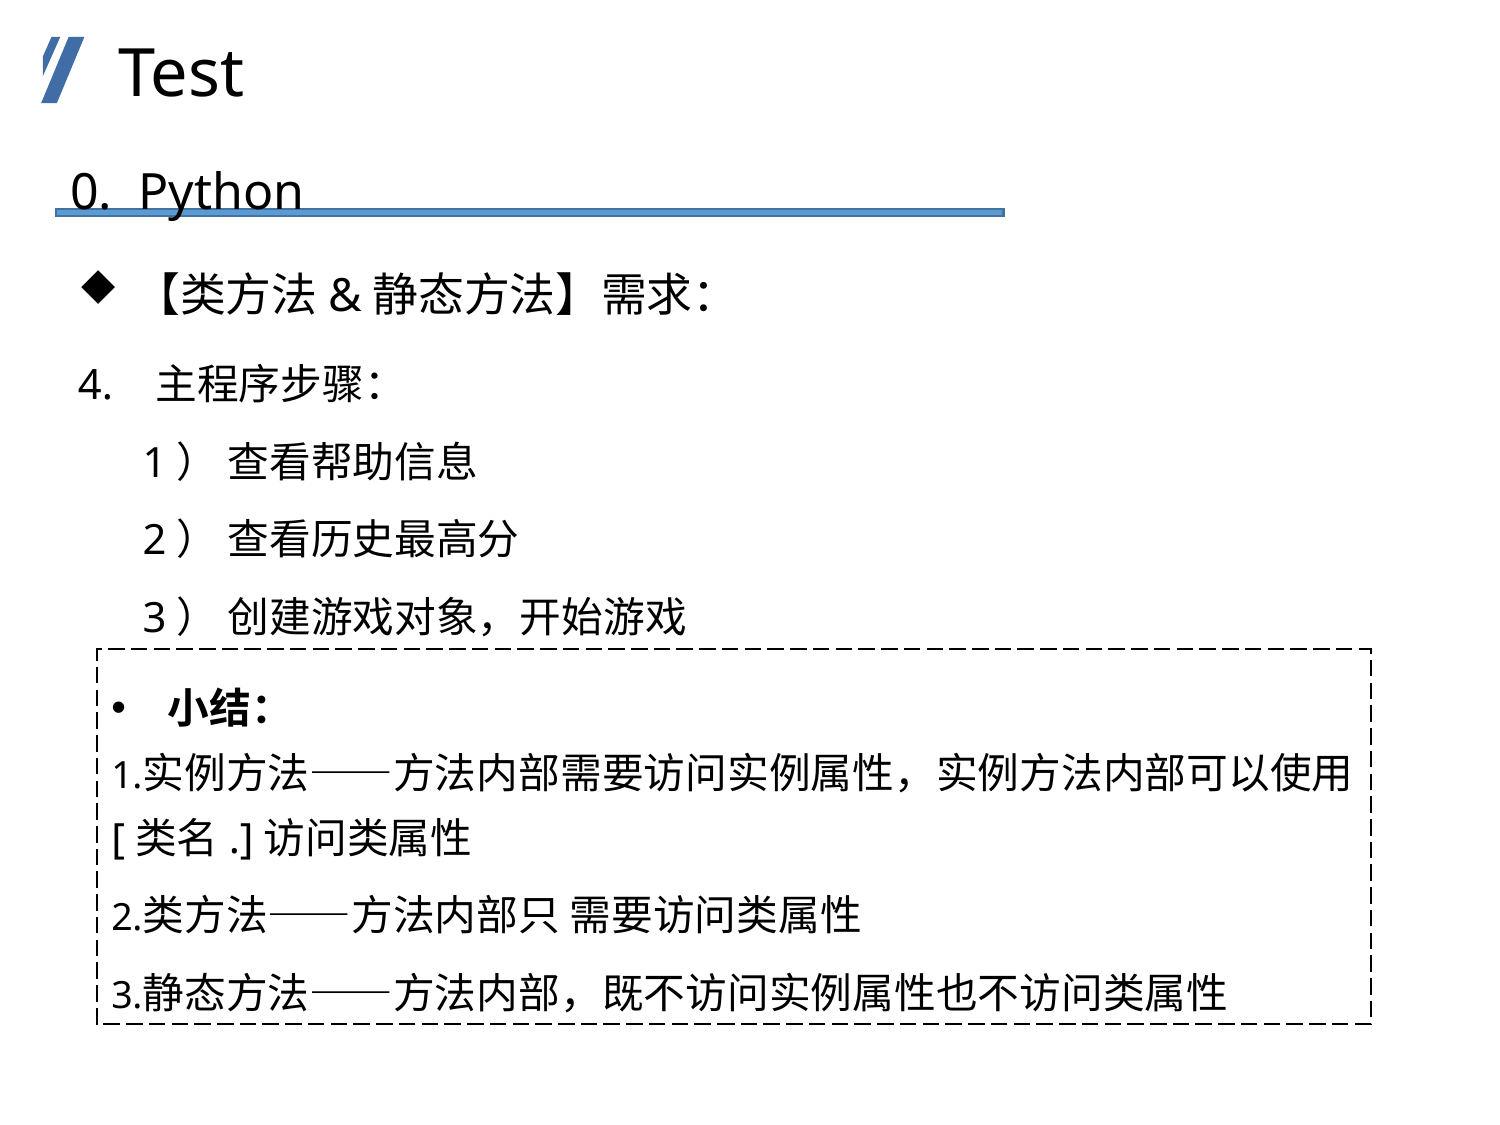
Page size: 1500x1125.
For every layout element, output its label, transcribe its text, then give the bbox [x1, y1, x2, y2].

text_box 小结： 实例方法——方法内部需要访问实例属性，实例方法内部可以使用[类名.]访问类属性 类方法——方法内部只 需要访问类属性 静态方法——方法内部，既不访问实例属性也不访问类属性 [96, 648, 1372, 1025]
text_box 【类方法&静态方法】需求： 4. 主程序步骤： 1） 查看帮助信息 2） 查看历史最高分 3） 创建游戏对象，开始游戏 [63, 230, 1419, 649]
text_box Test [103, 30, 1228, 119]
text_box [873, 208, 1005, 217]
text_box 0. Python [55, 122, 873, 227]
